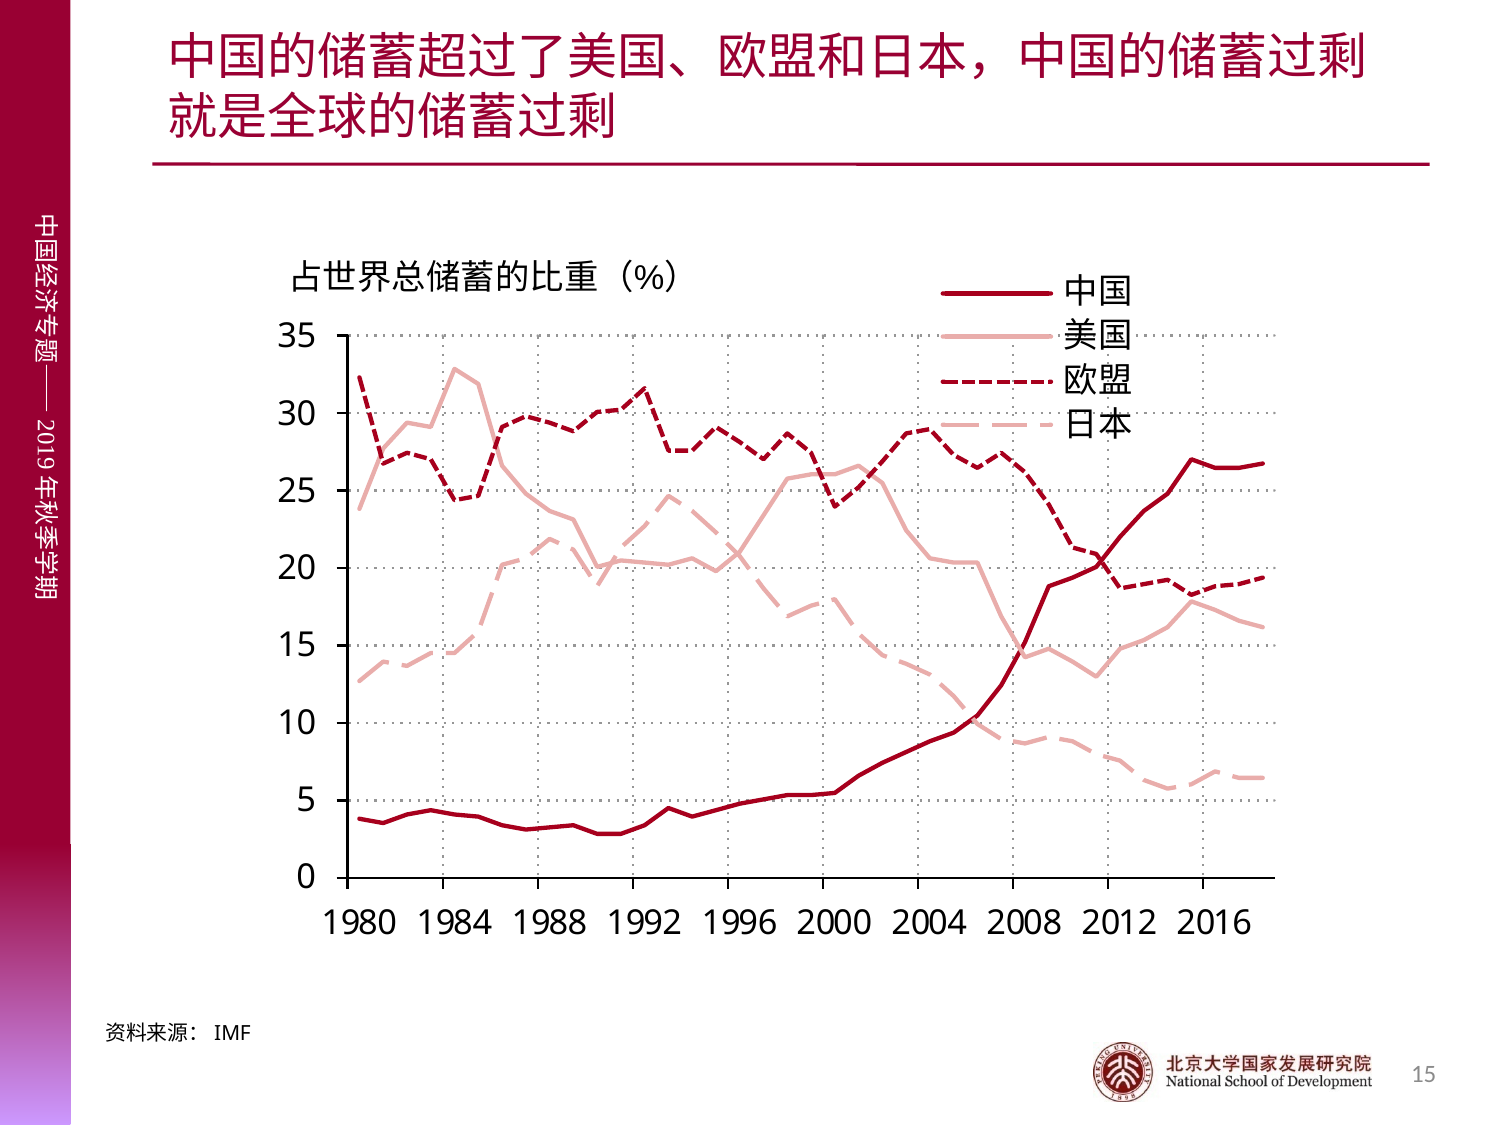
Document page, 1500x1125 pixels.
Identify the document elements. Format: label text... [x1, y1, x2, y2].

picture [1093, 1042, 1101, 1102]
title 中国的储蓄超过了美国、欧盟和日本，中国的储蓄过剩就是全球的储蓄过剩 [152, 0, 1426, 153]
text_box 资料来源：IMF [105, 1019, 684, 1045]
slide_number 15 [1101, 1042, 1452, 1103]
picture [270, 237, 1307, 946]
